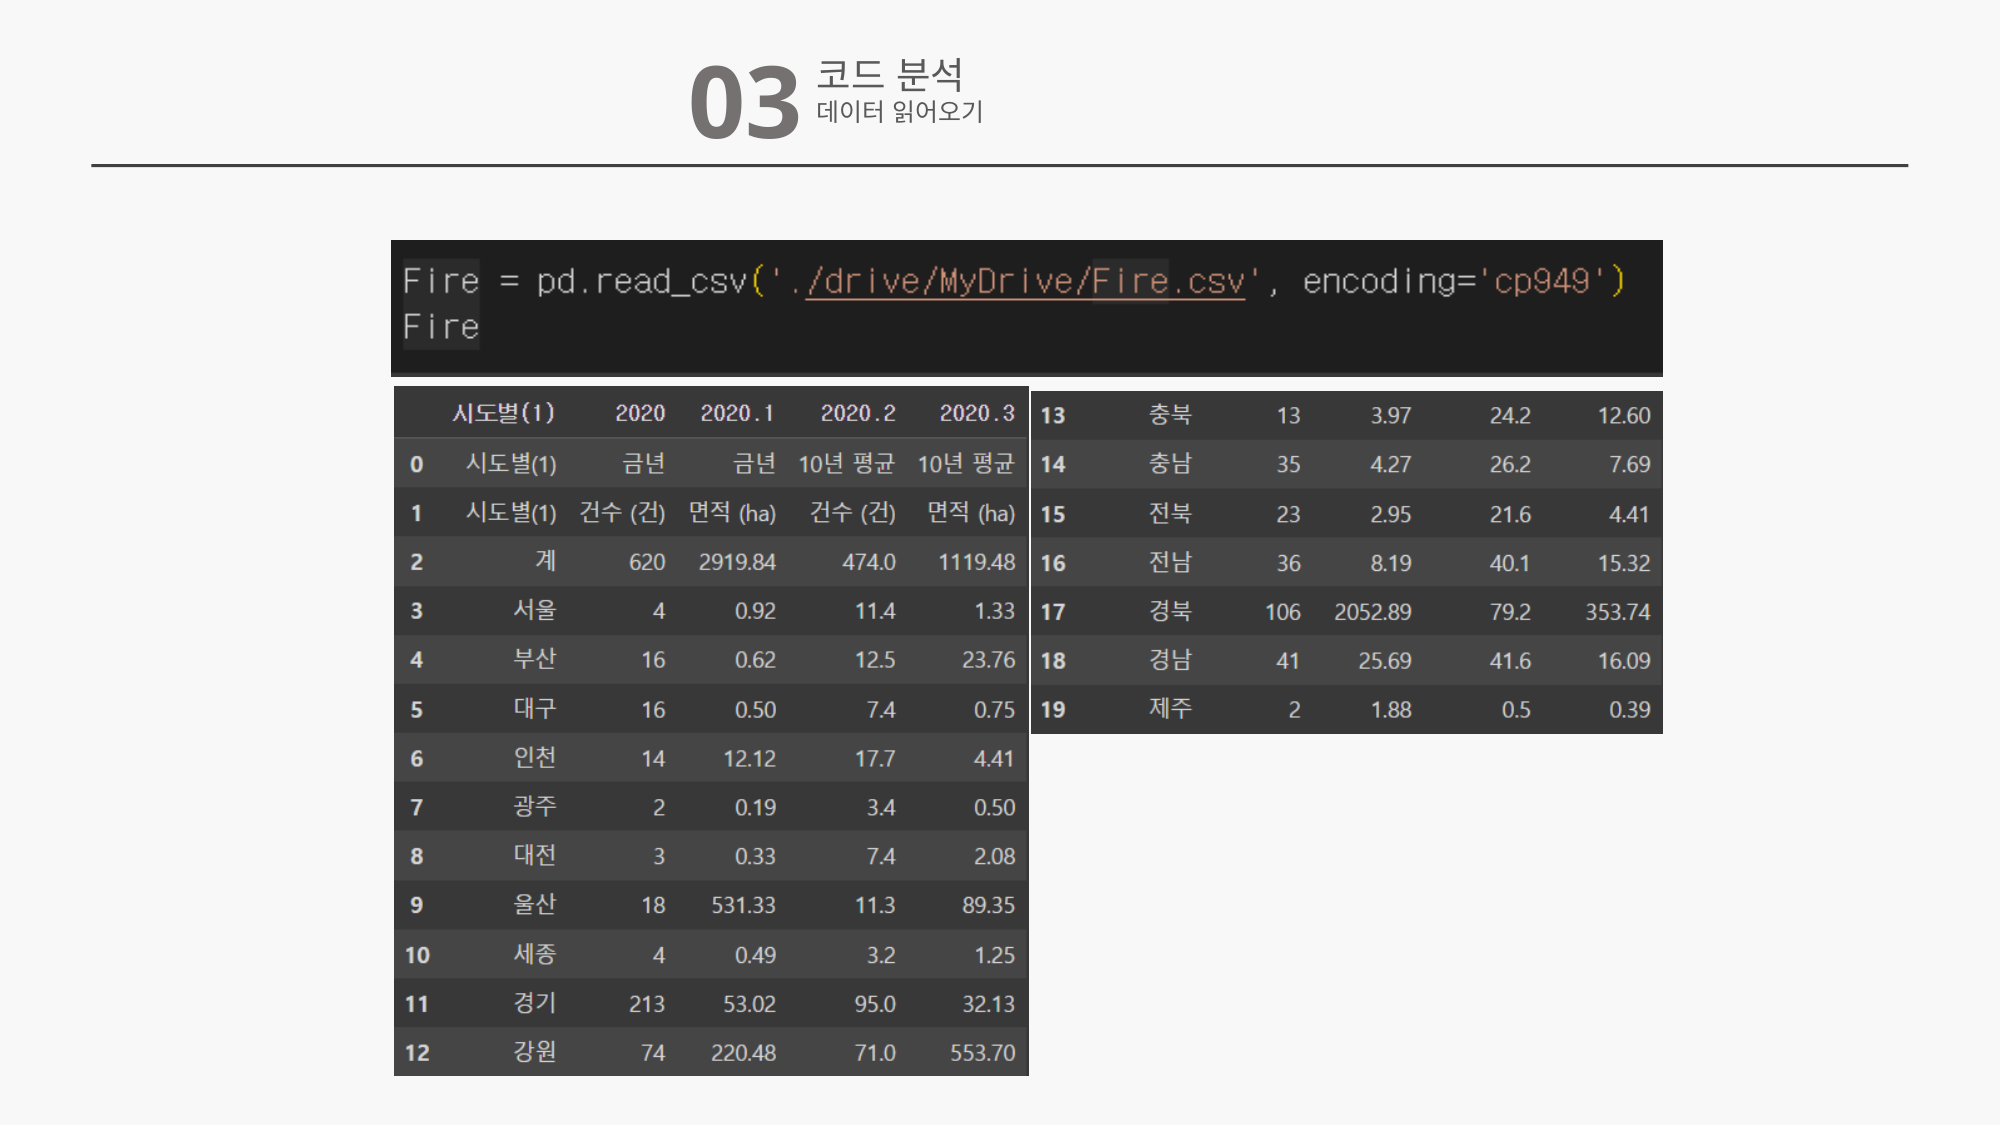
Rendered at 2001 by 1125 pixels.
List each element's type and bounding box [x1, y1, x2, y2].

picture [1031, 391, 1663, 734]
text_box [673, 30, 1327, 168]
picture [394, 386, 1029, 1076]
text_box [90, 163, 673, 168]
picture [391, 240, 1663, 377]
text_box [1327, 163, 1909, 168]
